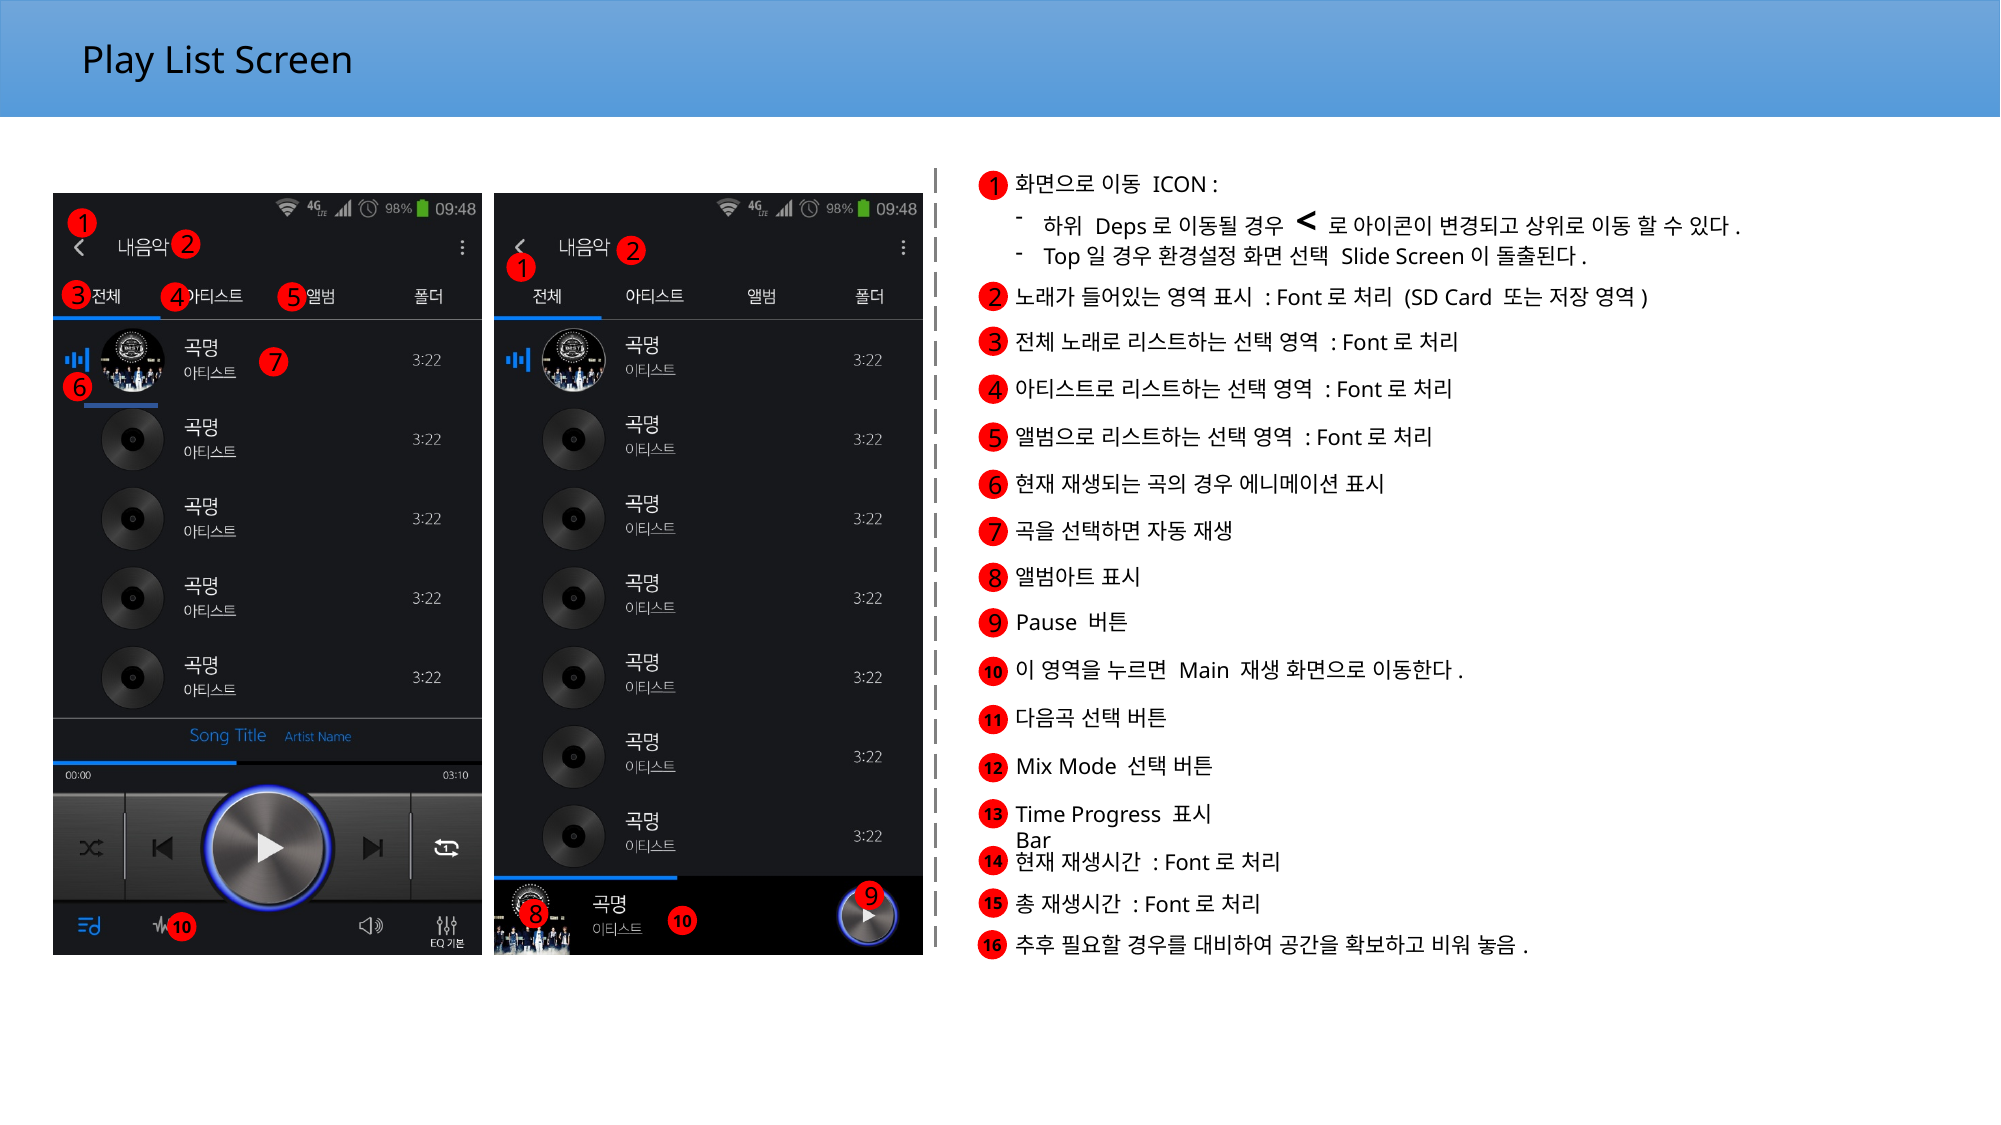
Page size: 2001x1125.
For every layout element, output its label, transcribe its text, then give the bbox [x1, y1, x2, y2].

text_box Pause 버튼 [1000, 601, 1221, 643]
text_box 이 영역을 누르면 Main 재생 화면으로 이동한다. [1000, 649, 1518, 691]
text_box 12 [978, 753, 1000, 783]
text_box 10 [978, 656, 1000, 687]
text_box 15 [978, 888, 1000, 918]
text_box 1 [978, 170, 1000, 201]
picture [494, 193, 923, 955]
text_box 13 [978, 799, 1000, 829]
text_box 화면으로 이동 ICON : 하위 Deps로 이동될 경우 < 로 아이콘이 변경되고 상위로 이동 할 수 있다. Top일 경우 환경설정 화면 선택 Slide Screen이 돌출된다. [1000, 163, 2000, 276]
text_box 아티스트로 리스트하는 선택 영역 : Font로 처리 [1000, 368, 1518, 410]
text_box 2 [978, 281, 1000, 312]
text_box 9 [978, 608, 1000, 638]
text_box 현재 재생되는 곡의 경우 에니메이션 표시 [1000, 463, 1518, 505]
text_box 전체 노래로 리스트하는 선택 영역 : Font로 처리 [1000, 321, 1518, 363]
text_box 노래가 들어있는 영역 표시 : Font로 처리 (SD Card 또는 저장 영역) [1000, 275, 1704, 317]
text_box 16 [977, 930, 1000, 960]
text_box 6 [978, 469, 1000, 499]
text_box Play List Screen [66, 28, 376, 89]
text_box 3 [978, 326, 1000, 356]
text_box 총 재생시간 : Font로 처리 [1000, 882, 1289, 924]
text_box [0, 0, 2000, 117]
picture [53, 193, 482, 955]
text_box 14 [978, 845, 1000, 876]
text_box 곡을 선택하면 자동 재생 [1000, 510, 1758, 552]
text_box 8 [978, 562, 1000, 593]
text_box 4 [978, 374, 1000, 404]
text_box 다음곡 선택 버튼 [1000, 697, 1212, 739]
text_box 현재 재생시간 : Font로 처리 [1000, 841, 1315, 883]
text_box 11 [978, 704, 1000, 735]
text_box 앨범아트 표시 [1000, 556, 1664, 598]
text_box Mix Mode 선택 버튼 [1000, 745, 1266, 787]
text_box 5 [978, 422, 1000, 452]
text_box 추후 필요할 경우를 대비하여 공간을 확보하고 비워 놓음. [1000, 924, 1591, 966]
text_box Time Progress 표시 Bar [1000, 792, 1274, 841]
text_box 앨범으로 리스트하는 선택 영역 : Font로 처리 [1000, 416, 1518, 458]
text_box 7 [978, 516, 1000, 547]
